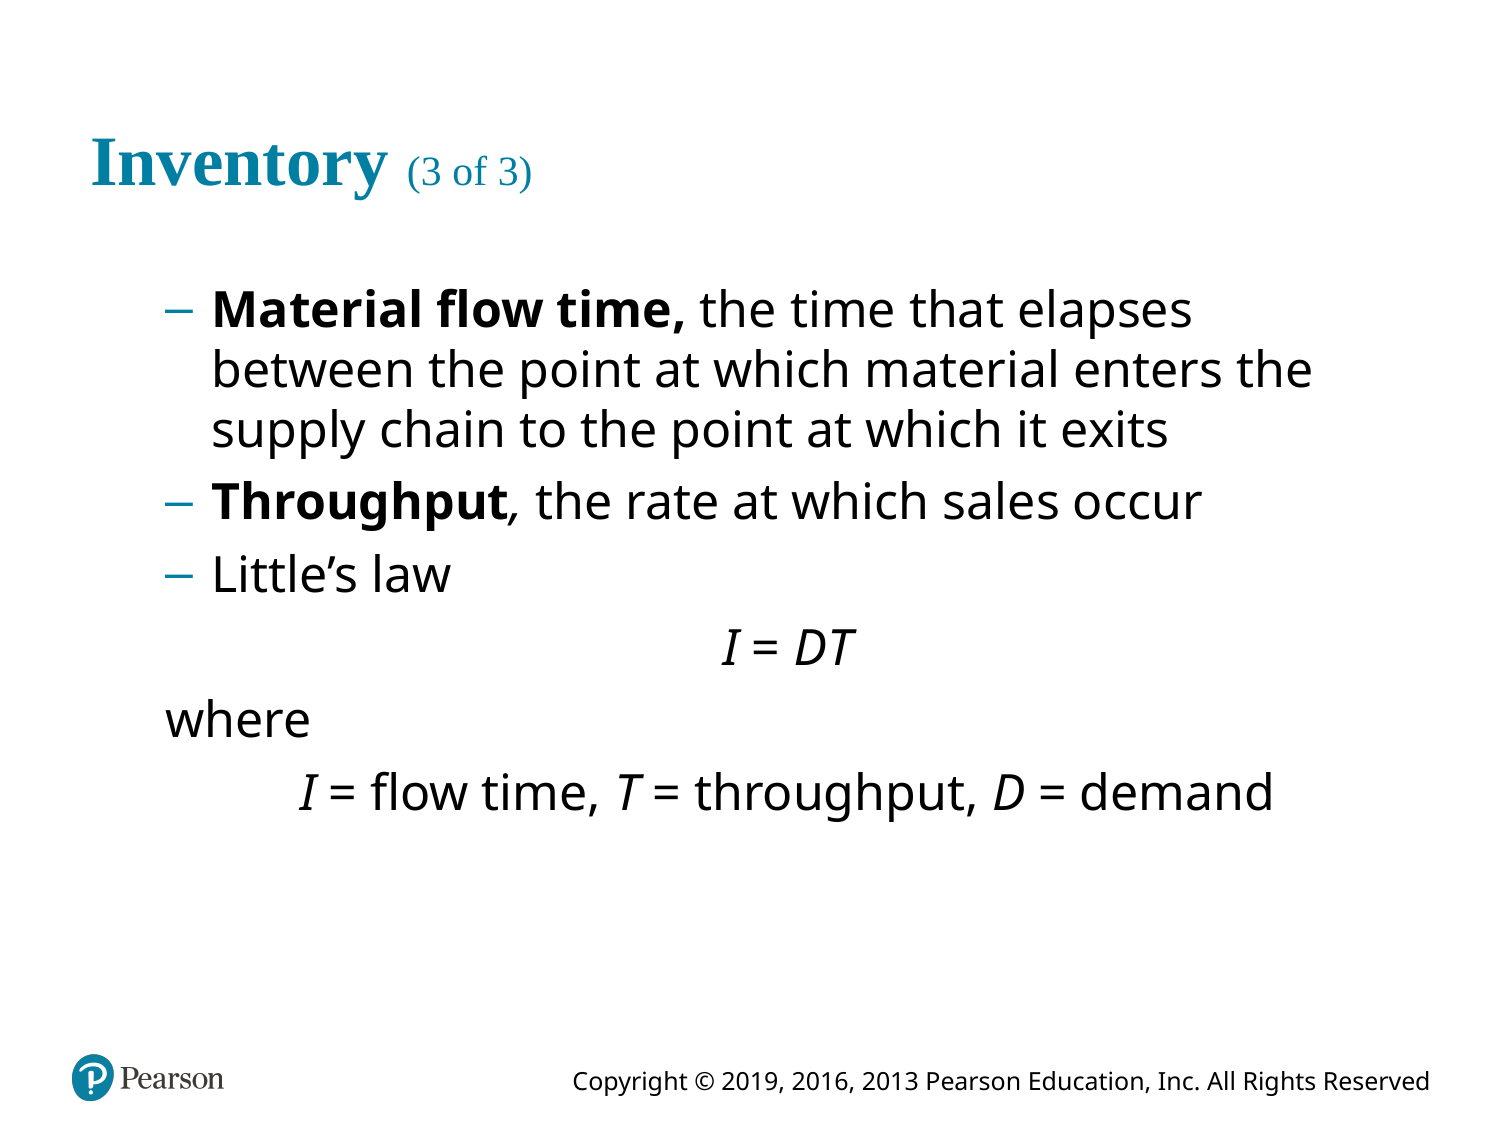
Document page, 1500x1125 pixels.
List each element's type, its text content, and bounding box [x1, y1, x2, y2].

title Inventory (3 of 3) [75, 0, 1425, 216]
picture [72, 1054, 88, 1070]
list Material flow time, the time that elapses between the point at which material enters the supply chain to the point at which it exits Throughput, the rate at which sales occur Little’s law I = D T where I = flow time, T = throughput, D = demand [75, 262, 1425, 931]
picture [98, 1054, 224, 1101]
picture [72, 1087, 83, 1101]
picture [80, 1063, 106, 1088]
